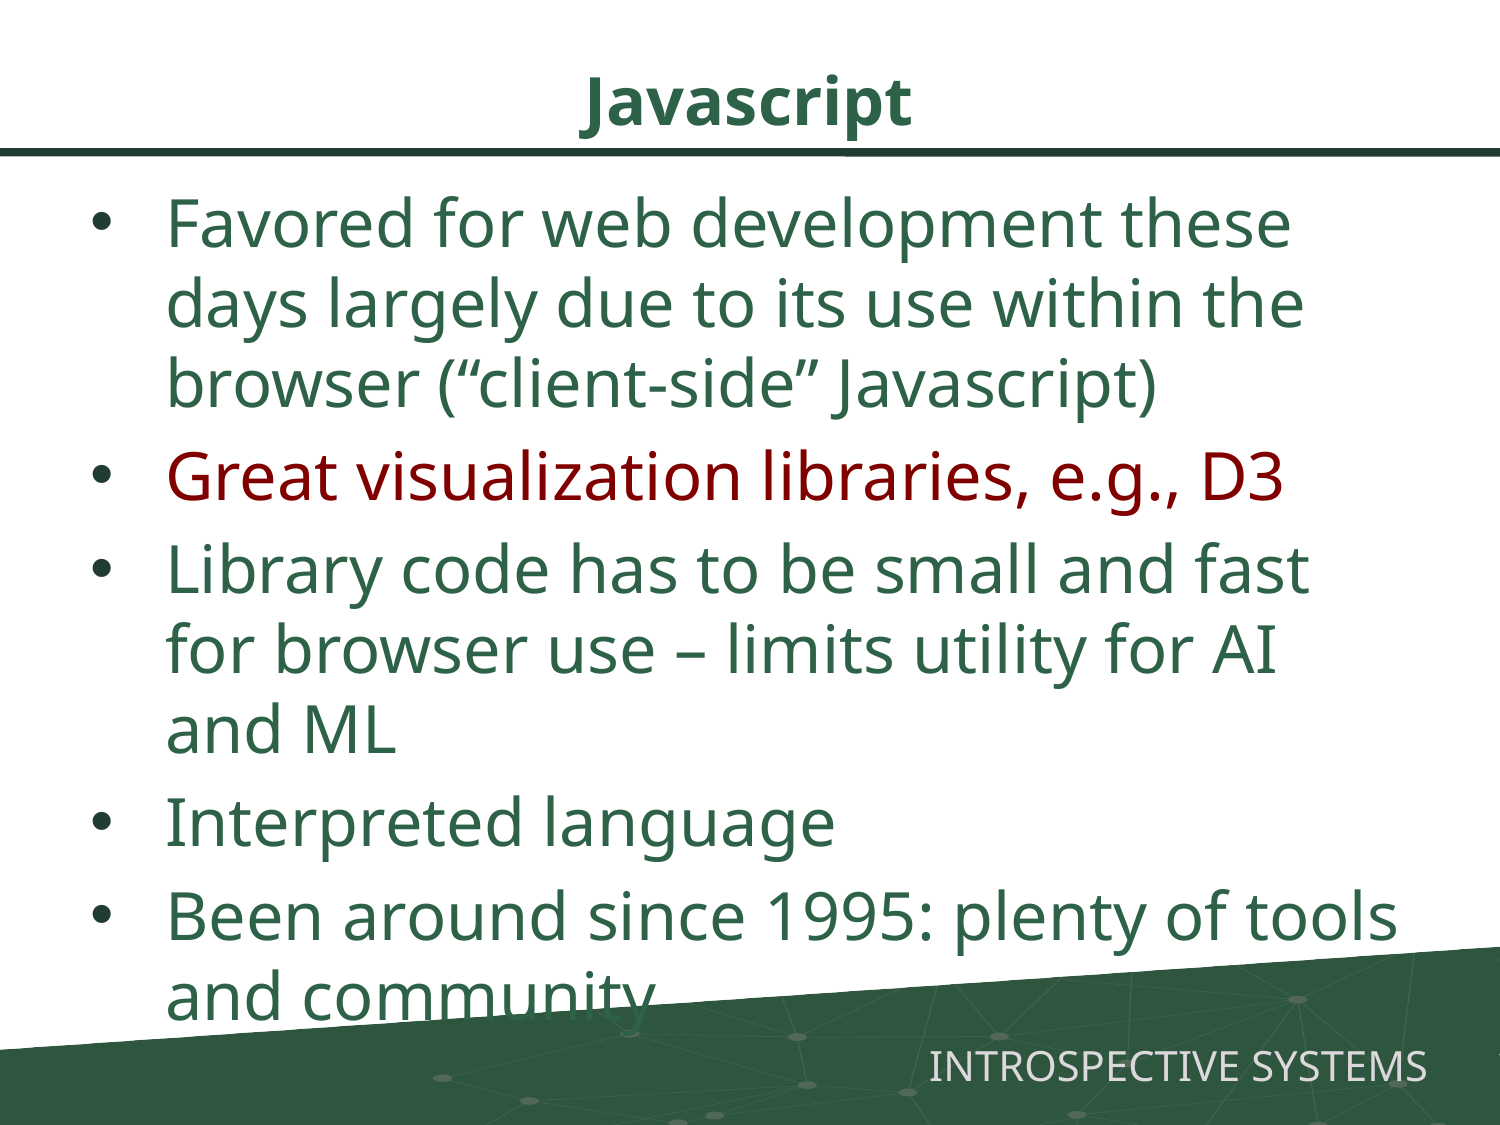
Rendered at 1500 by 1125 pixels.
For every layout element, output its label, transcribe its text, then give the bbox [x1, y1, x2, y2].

picture [0, 936, 1500, 1125]
title Javascript [74, 61, 1425, 137]
list Favored for web development these days largely due to its use within the browser (“client-side” Javascript) Great visualization libraries, e.g., D3 Library code has to be small and fast for browser use – limits utility for AI and ML Interpreted language Been around since 1995: plenty of tools and community [75, 172, 1425, 975]
